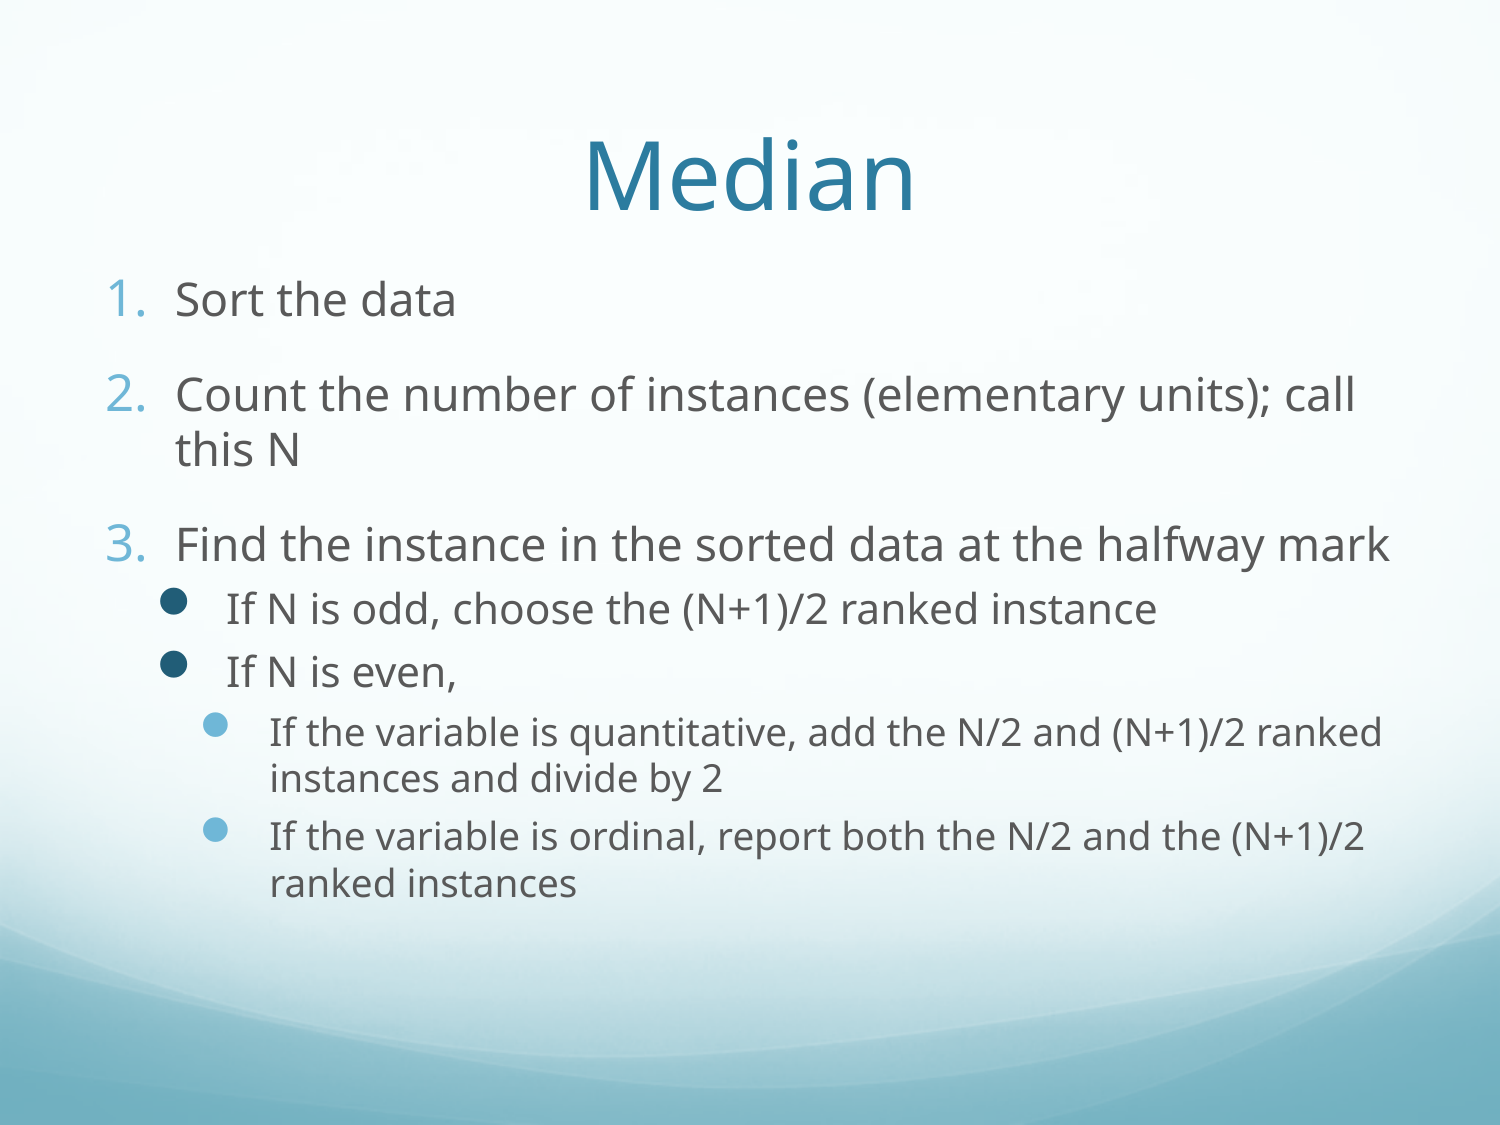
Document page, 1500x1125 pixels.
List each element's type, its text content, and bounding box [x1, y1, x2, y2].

list Sort the data Count the number of instances (elementary units); call this N Find the instance in the sorted data at the halfway mark If N is odd, choose the (N+1)/2 ranked instance If N is even, If the variable is quantitative, add the N/2 and (N+1)/2 ranked instances and divide by 2 If the variable is ordinal, report both the N/2 and the (N+1)/2 ranked instances [90, 262, 1410, 975]
title Median [90, 17, 1410, 237]
